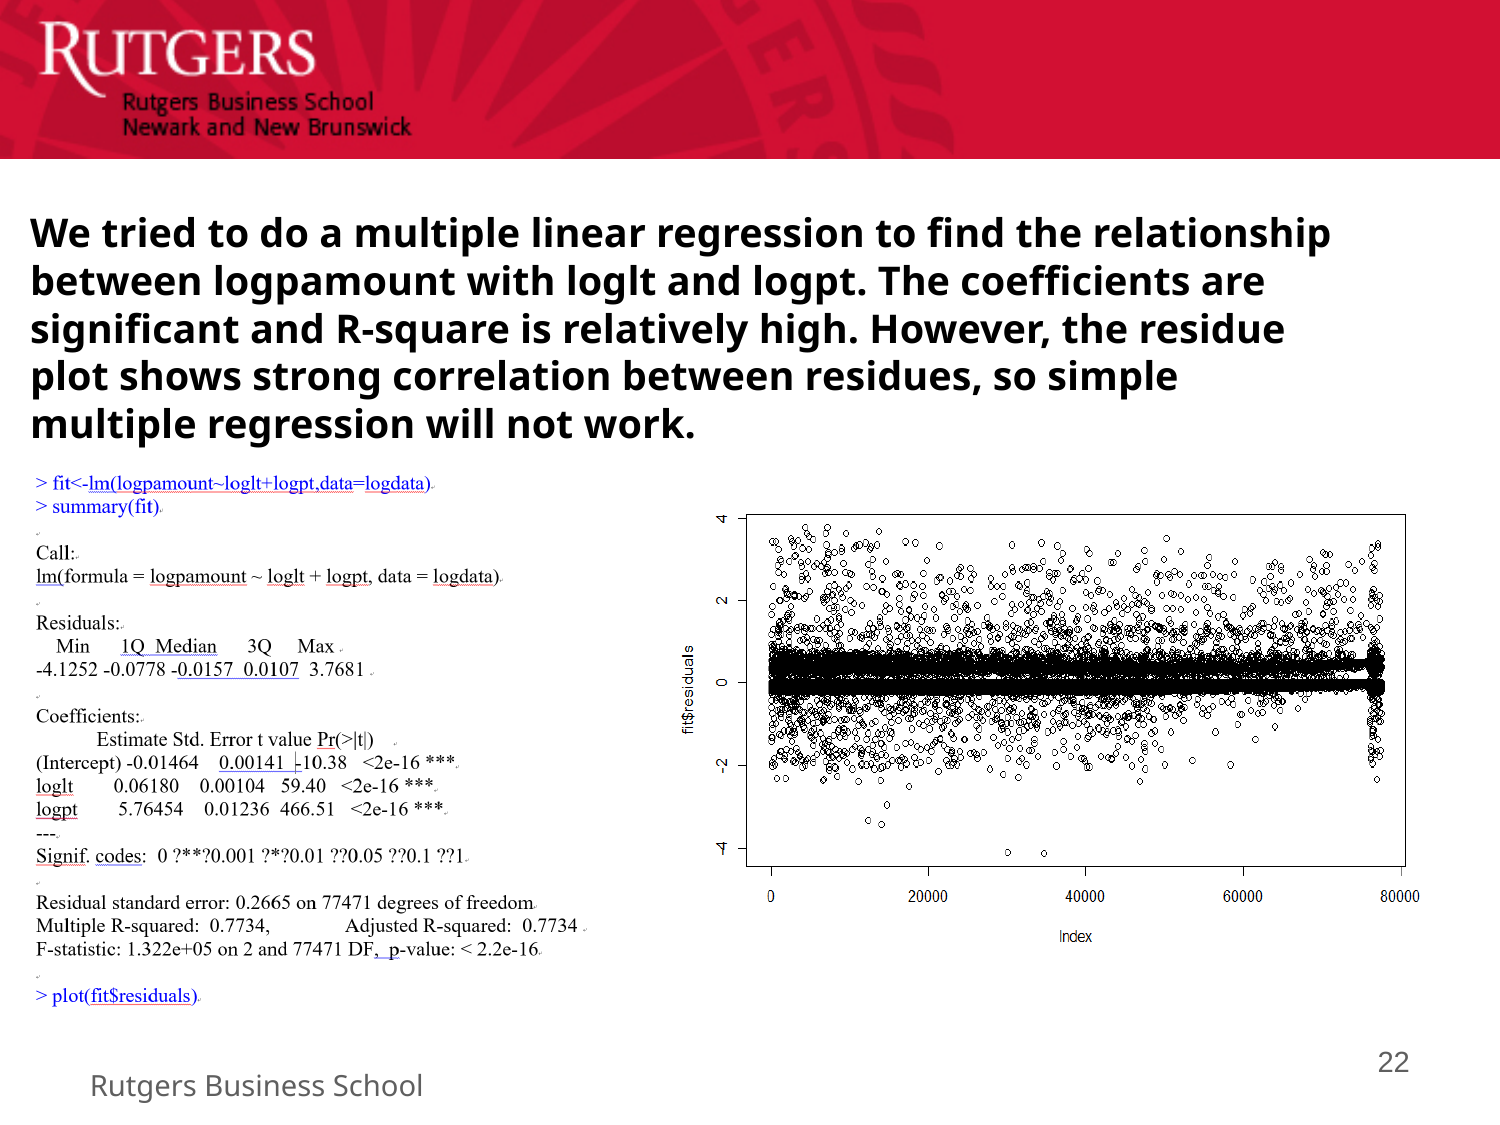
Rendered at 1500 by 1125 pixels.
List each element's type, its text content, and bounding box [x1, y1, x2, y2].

picture [680, 472, 1426, 952]
slide_number 22 [1074, 1035, 1426, 1115]
picture [0, 0, 1500, 159]
picture [25, 472, 605, 1011]
text_box We tried to do a multiple linear regression to find the relationship between logpamount with loglt and logpt. The coefficients are significant and R-square is relatively high. However, the residue plot shows strong correlation between residues, so simple multiple regression will not work. [12, 199, 1372, 456]
